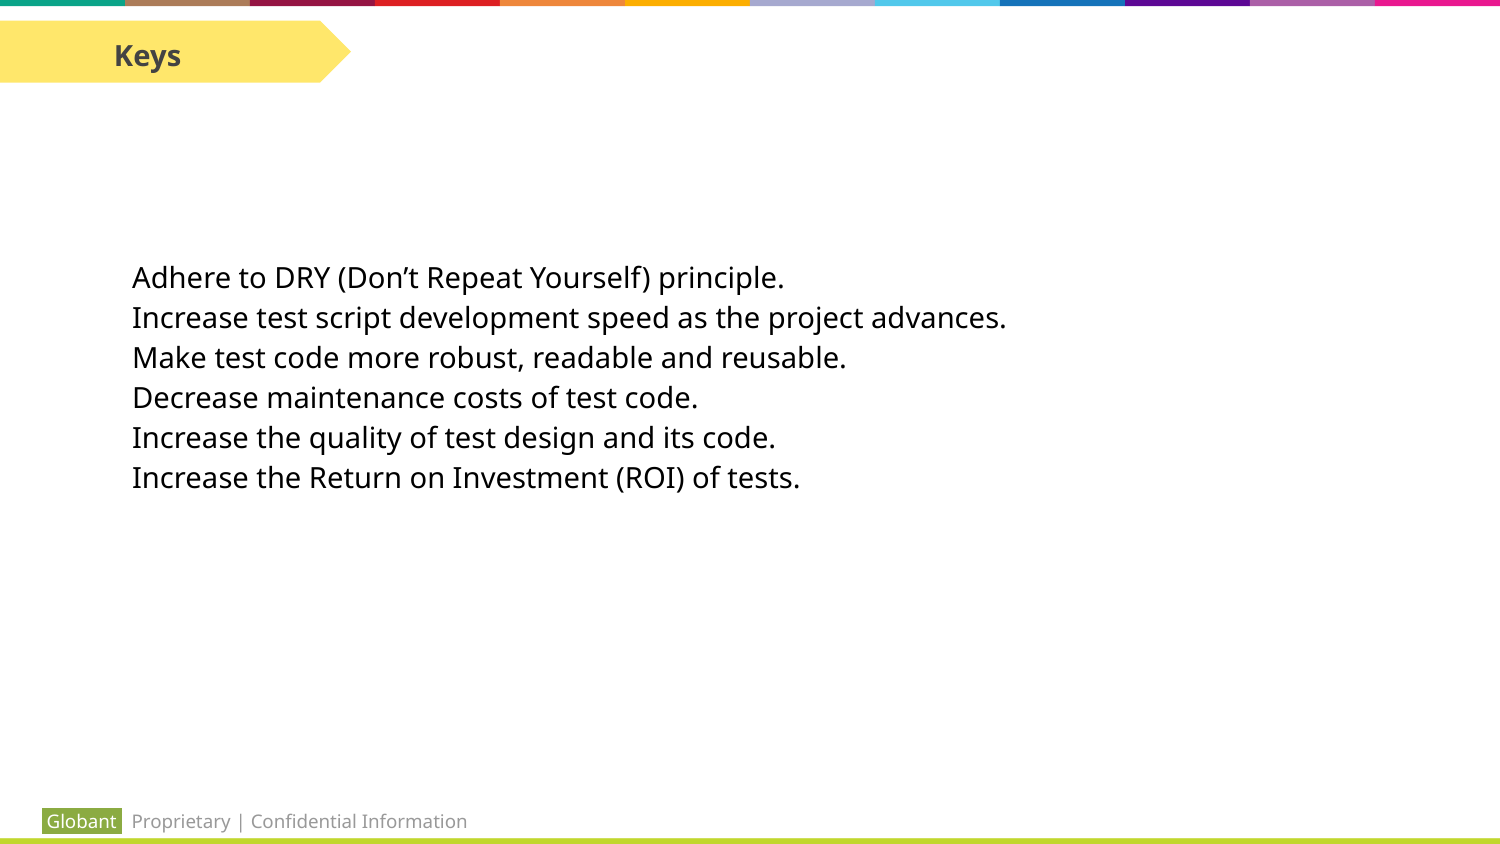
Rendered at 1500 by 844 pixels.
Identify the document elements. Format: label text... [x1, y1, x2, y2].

picture [0, 7, 1500, 844]
text_box [0, 20, 352, 83]
text_box Globant Proprietary | Confidential Information [26, 800, 525, 842]
text_box Adhere to DRY (Don’t Repeat Yourself) principle. Increase test script development speed as the project advances. Make test code more robust, readable and reusable. Decrease maintenance costs of test code. Increase the quality of test design and its code. Increase the Return on Investment (ROI) of tests. [94, 148, 1369, 628]
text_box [0, 0, 1500, 7]
text_box Keys [16, 22, 279, 85]
